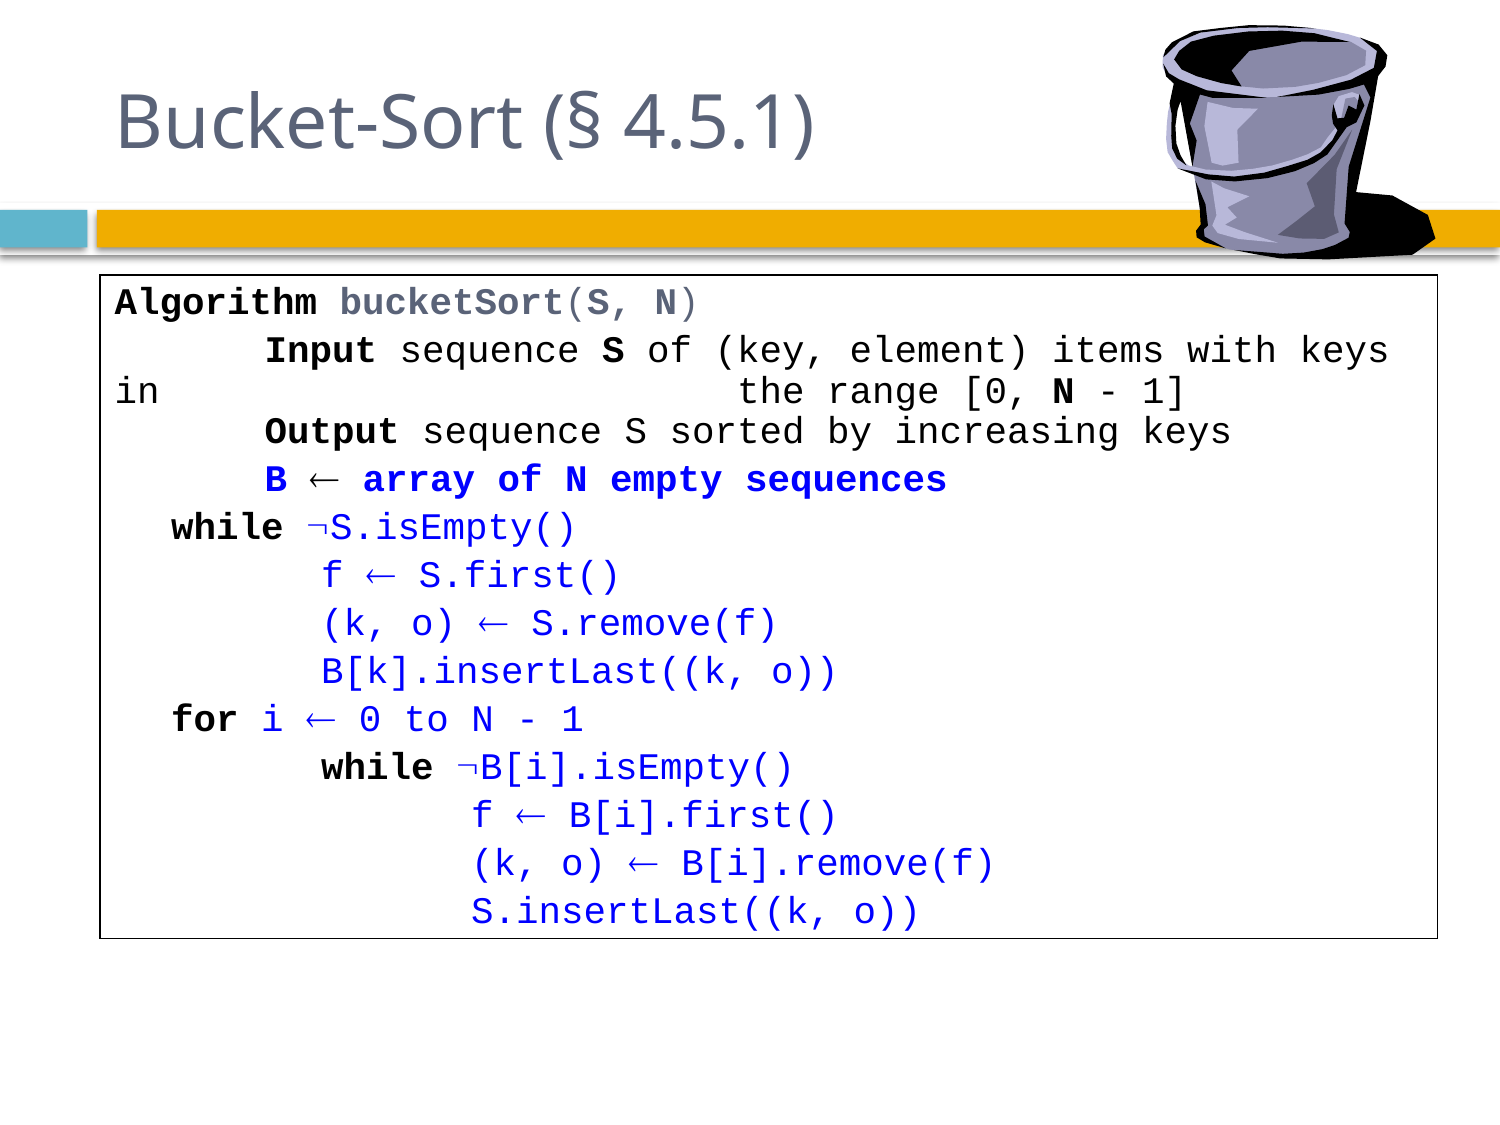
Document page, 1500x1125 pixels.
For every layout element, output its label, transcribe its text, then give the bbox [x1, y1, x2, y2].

title Bucket-Sort (§ 4.5.1) [99, 37, 1156, 200]
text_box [1162, 24, 1438, 262]
text_box Algorithm bucketSort(S, N) Input sequence S of (key, element) items with keys in the range [0, N - 1] Output sequence S sorted by increasing keys B  array of N empty sequences while S.isEmpty() f  S.first() (k, o)  S.remove(f) B[k].insertLast((k, o)) for i  0 to N - 1 while B[i].isEmpty() f  B[i].first() (k, o)  B[i].remove(f) S.insertLast((k, o)) [99, 275, 1438, 939]
